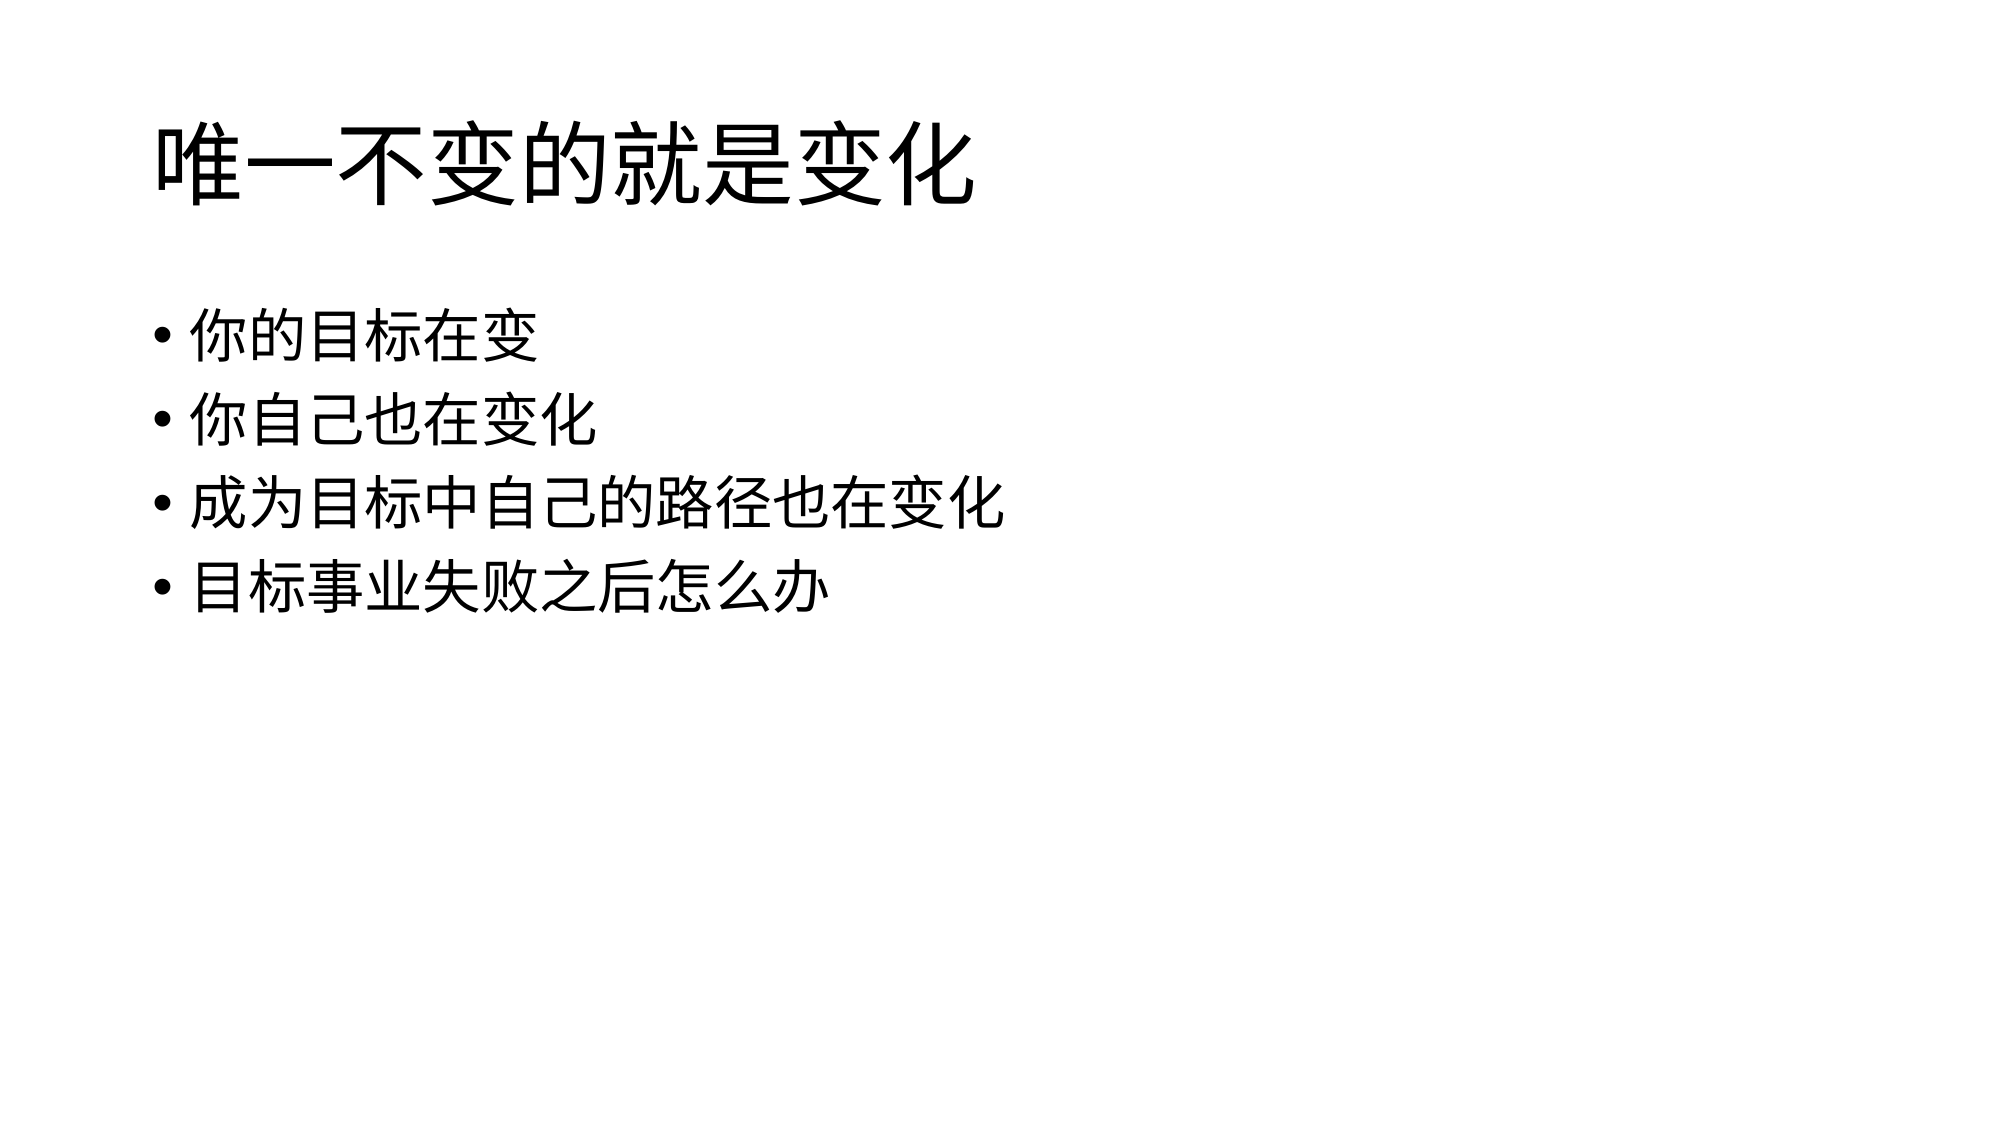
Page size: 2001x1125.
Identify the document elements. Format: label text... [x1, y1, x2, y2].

title 唯一不变的就是变化 [137, 59, 1863, 278]
list 你的目标在变 你自己也在变化 成为目标中自己的路径也在变化 目标事业失败之后怎么办 [137, 299, 1863, 1014]
